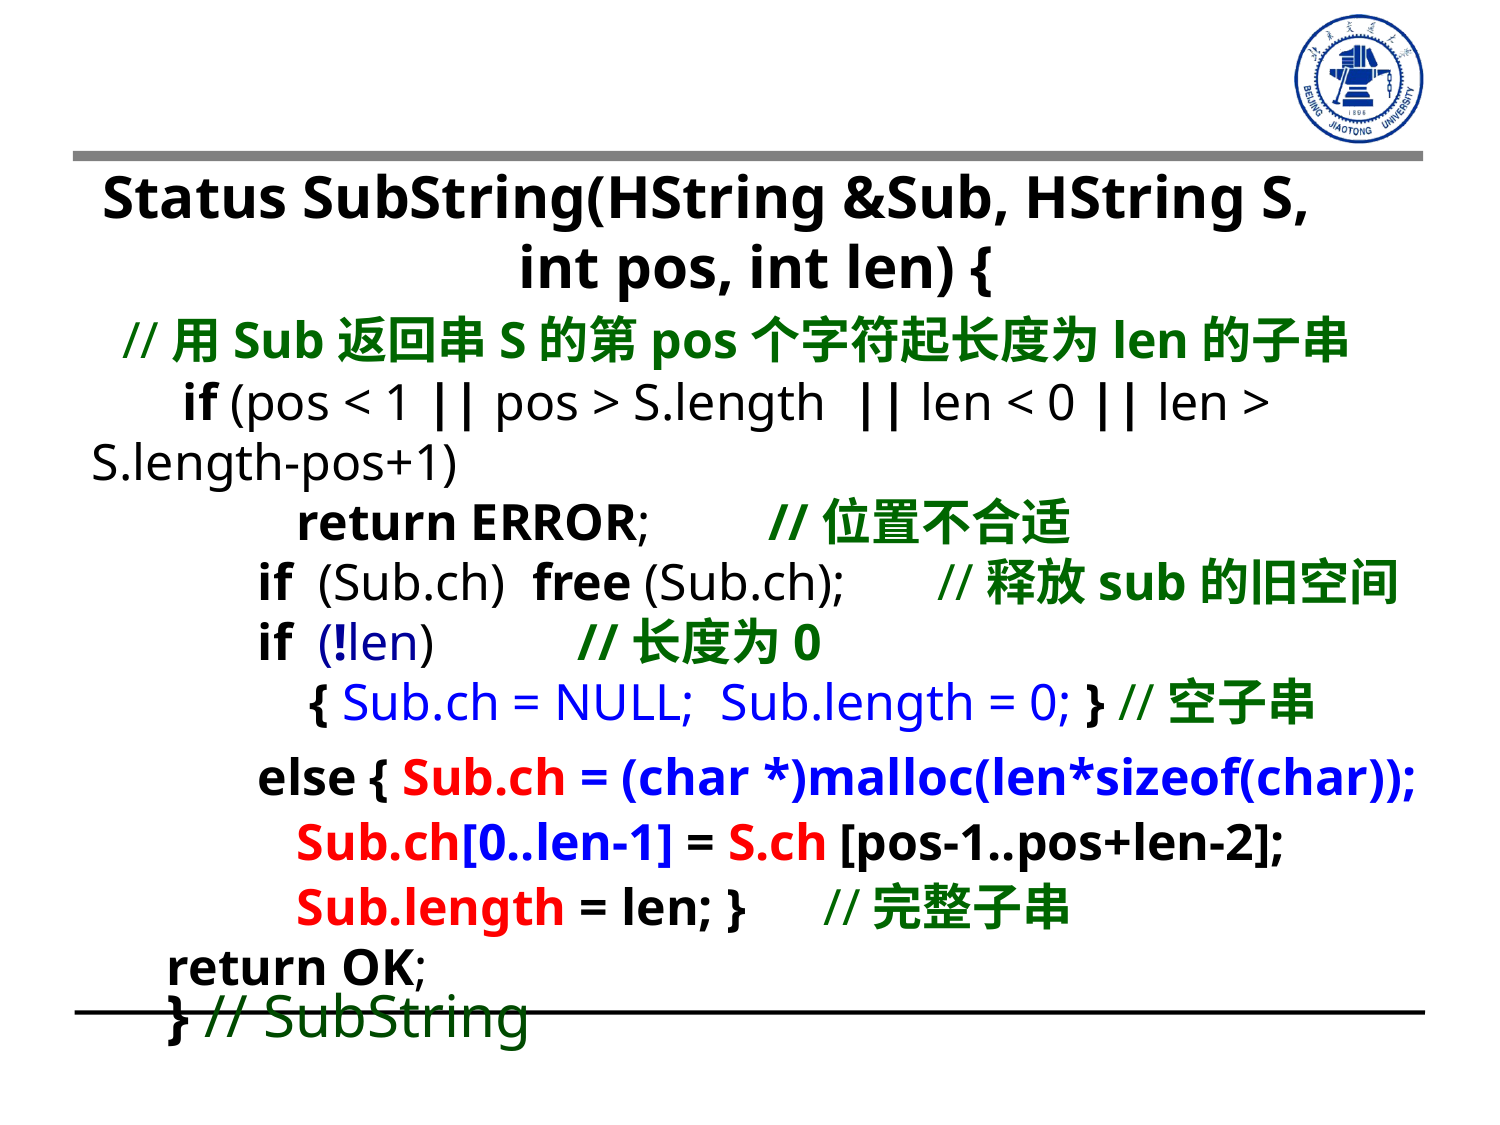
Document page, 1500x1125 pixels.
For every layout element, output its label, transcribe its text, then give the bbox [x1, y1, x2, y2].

text_box Status SubString(HString &Sub, HString S, int pos, int len) { //用Sub返回串S的第pos个字符起长度为len的子串 if (pos < 1 || pos > S.length || len < 0 || len > S.length-pos+1) return ERROR; //位置不合适 if (Sub.ch) free (Sub.ch); //释放sub的旧空间 if (!len) //长度为0 { Sub.ch = NULL; Sub.length = 0; } //空子串 else { Sub.ch = (char *)malloc(len*sizeof(char)); Sub.ch[0..len-1] = S.ch [pos-1..pos+len-2]; Sub.length = len; } //完整子串 return OK; } // SubString [77, 152, 1483, 1055]
picture [1294, 14, 1424, 144]
